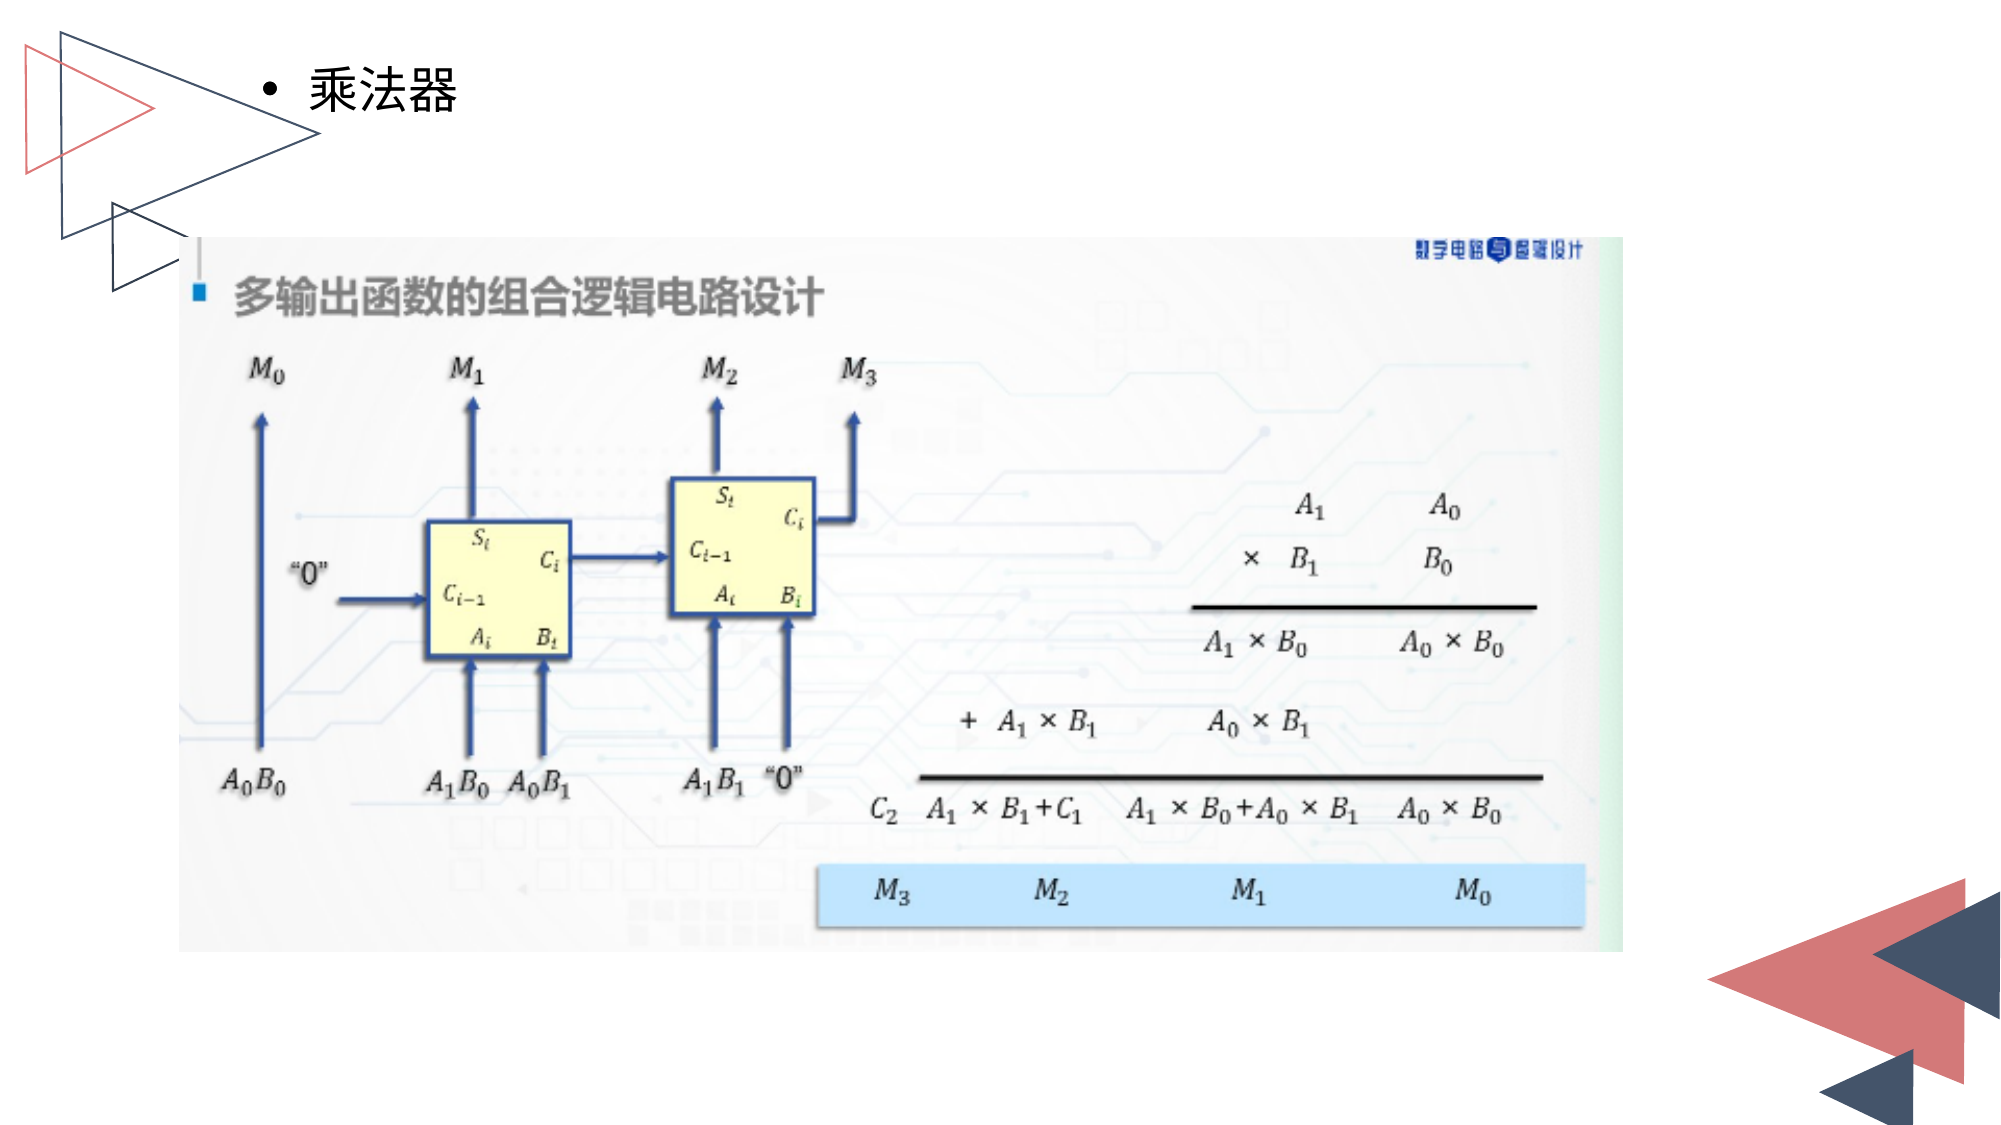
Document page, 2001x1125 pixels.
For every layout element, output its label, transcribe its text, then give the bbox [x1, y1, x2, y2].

text_box 乘法器 [246, 50, 660, 126]
picture [179, 237, 1623, 953]
